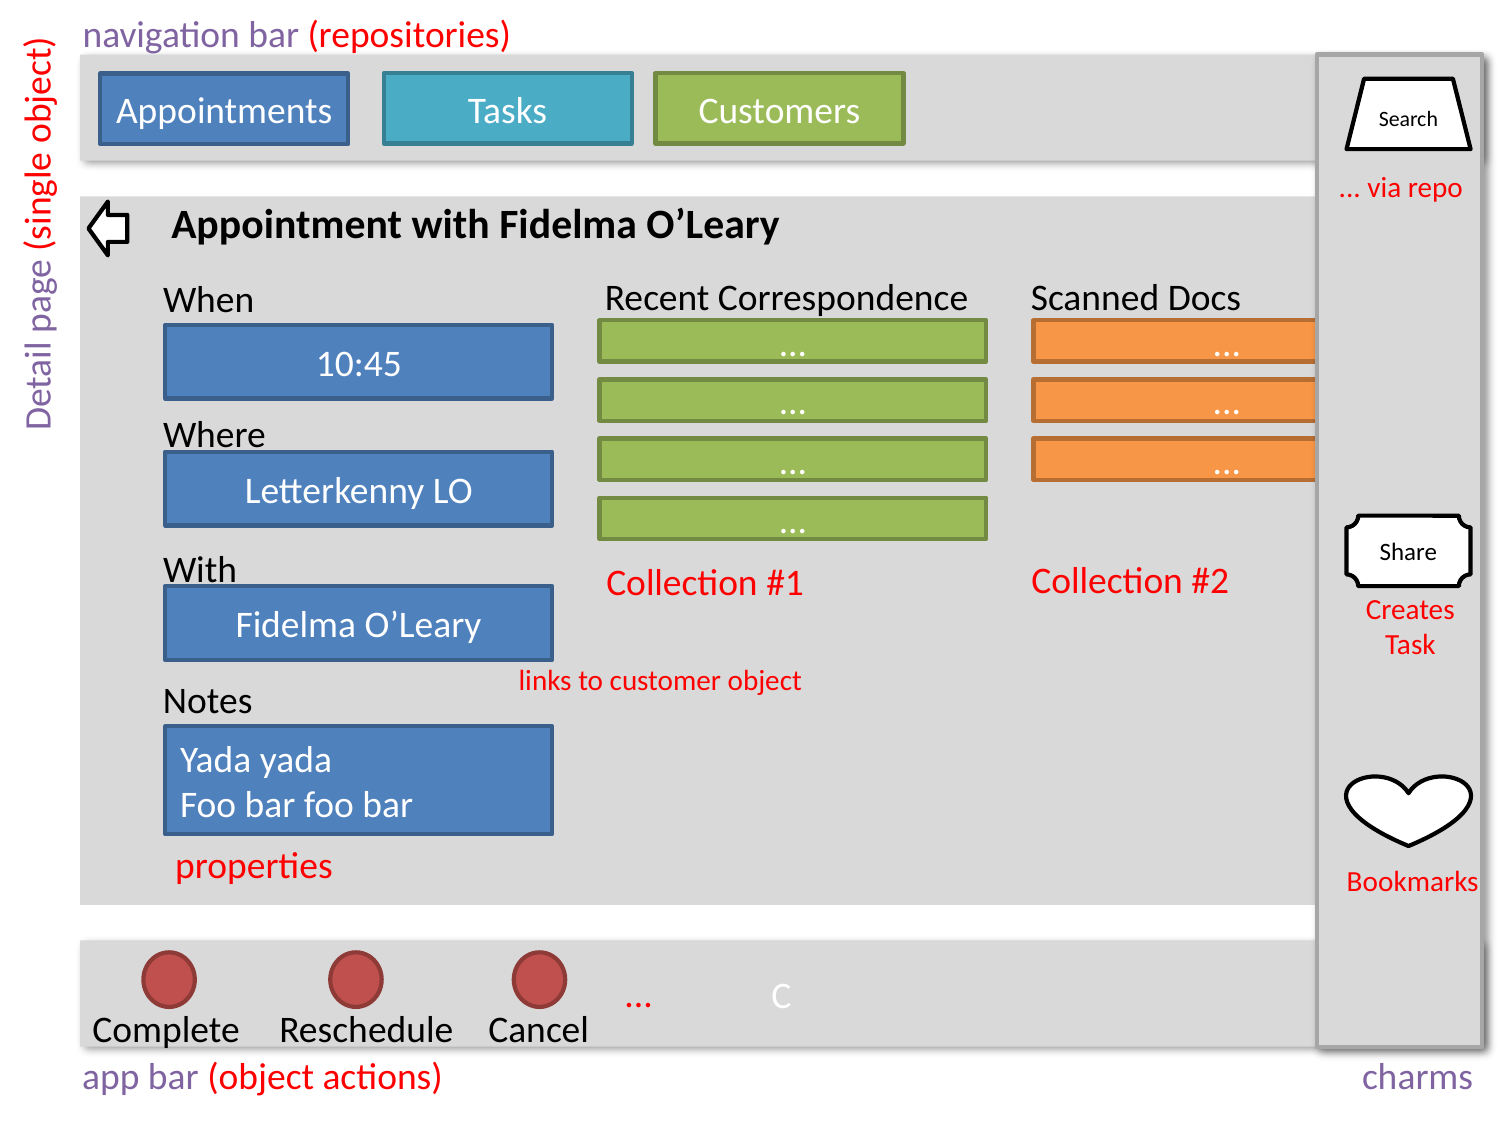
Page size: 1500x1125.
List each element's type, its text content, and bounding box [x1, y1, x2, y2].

text_box Scanned Docs [1016, 265, 1257, 326]
text_box Fidelma O’Leary [163, 584, 554, 662]
text_box Collection #2 [1016, 549, 1245, 609]
text_box C [78, 938, 1313, 1049]
text_box Creates Task [1350, 582, 1470, 668]
text_box [141, 950, 197, 997]
text_box Share [1344, 513, 1473, 582]
text_box Where [148, 402, 282, 463]
text_box Letterkenny LO [163, 450, 554, 528]
text_box Tasks [382, 71, 634, 146]
text_box Reschedule [264, 997, 469, 1058]
text_box Yada yada Foo bar foo bar [163, 724, 554, 836]
text_box Collection #1 [591, 550, 820, 611]
text_box ... [1031, 318, 1313, 364]
text_box [328, 950, 384, 997]
text_box ... [609, 962, 668, 1023]
text_box navigation bar (repositories) [67, 2, 527, 63]
text_box Bookmarks [1331, 854, 1494, 905]
text_box Search [1344, 76, 1473, 152]
text_box Cancel [473, 997, 605, 1058]
text_box When [148, 267, 270, 327]
text_box 10:45 [163, 323, 554, 401]
text_box ... [597, 377, 988, 423]
text_box ... [1031, 436, 1313, 482]
text_box charms [1347, 1045, 1489, 1105]
text_box Appointment with Fidelma O’Leary [156, 189, 795, 255]
text_box [511, 950, 568, 997]
text_box links to customer object [503, 653, 818, 704]
text_box Notes [148, 668, 268, 729]
text_box [1315, 52, 1484, 1049]
text_box ... [597, 496, 988, 541]
text_box ... [597, 436, 988, 482]
text_box [86, 199, 130, 258]
text_box Complete [77, 997, 255, 1058]
text_box properties [160, 834, 349, 894]
text_box ... [597, 318, 988, 364]
text_box With [148, 537, 252, 597]
text_box app bar (object actions) [67, 1045, 458, 1105]
text_box ... [1031, 377, 1313, 423]
text_box [1343, 774, 1474, 848]
text_box ... via repo [1323, 160, 1478, 211]
text_box Detail page (single object) [5, 22, 66, 446]
text_box [78, 52, 1315, 163]
text_box Recent Correspondence [590, 265, 984, 326]
text_box Customers [653, 71, 906, 146]
text_box [78, 194, 1313, 907]
text_box Appointments [98, 71, 350, 146]
